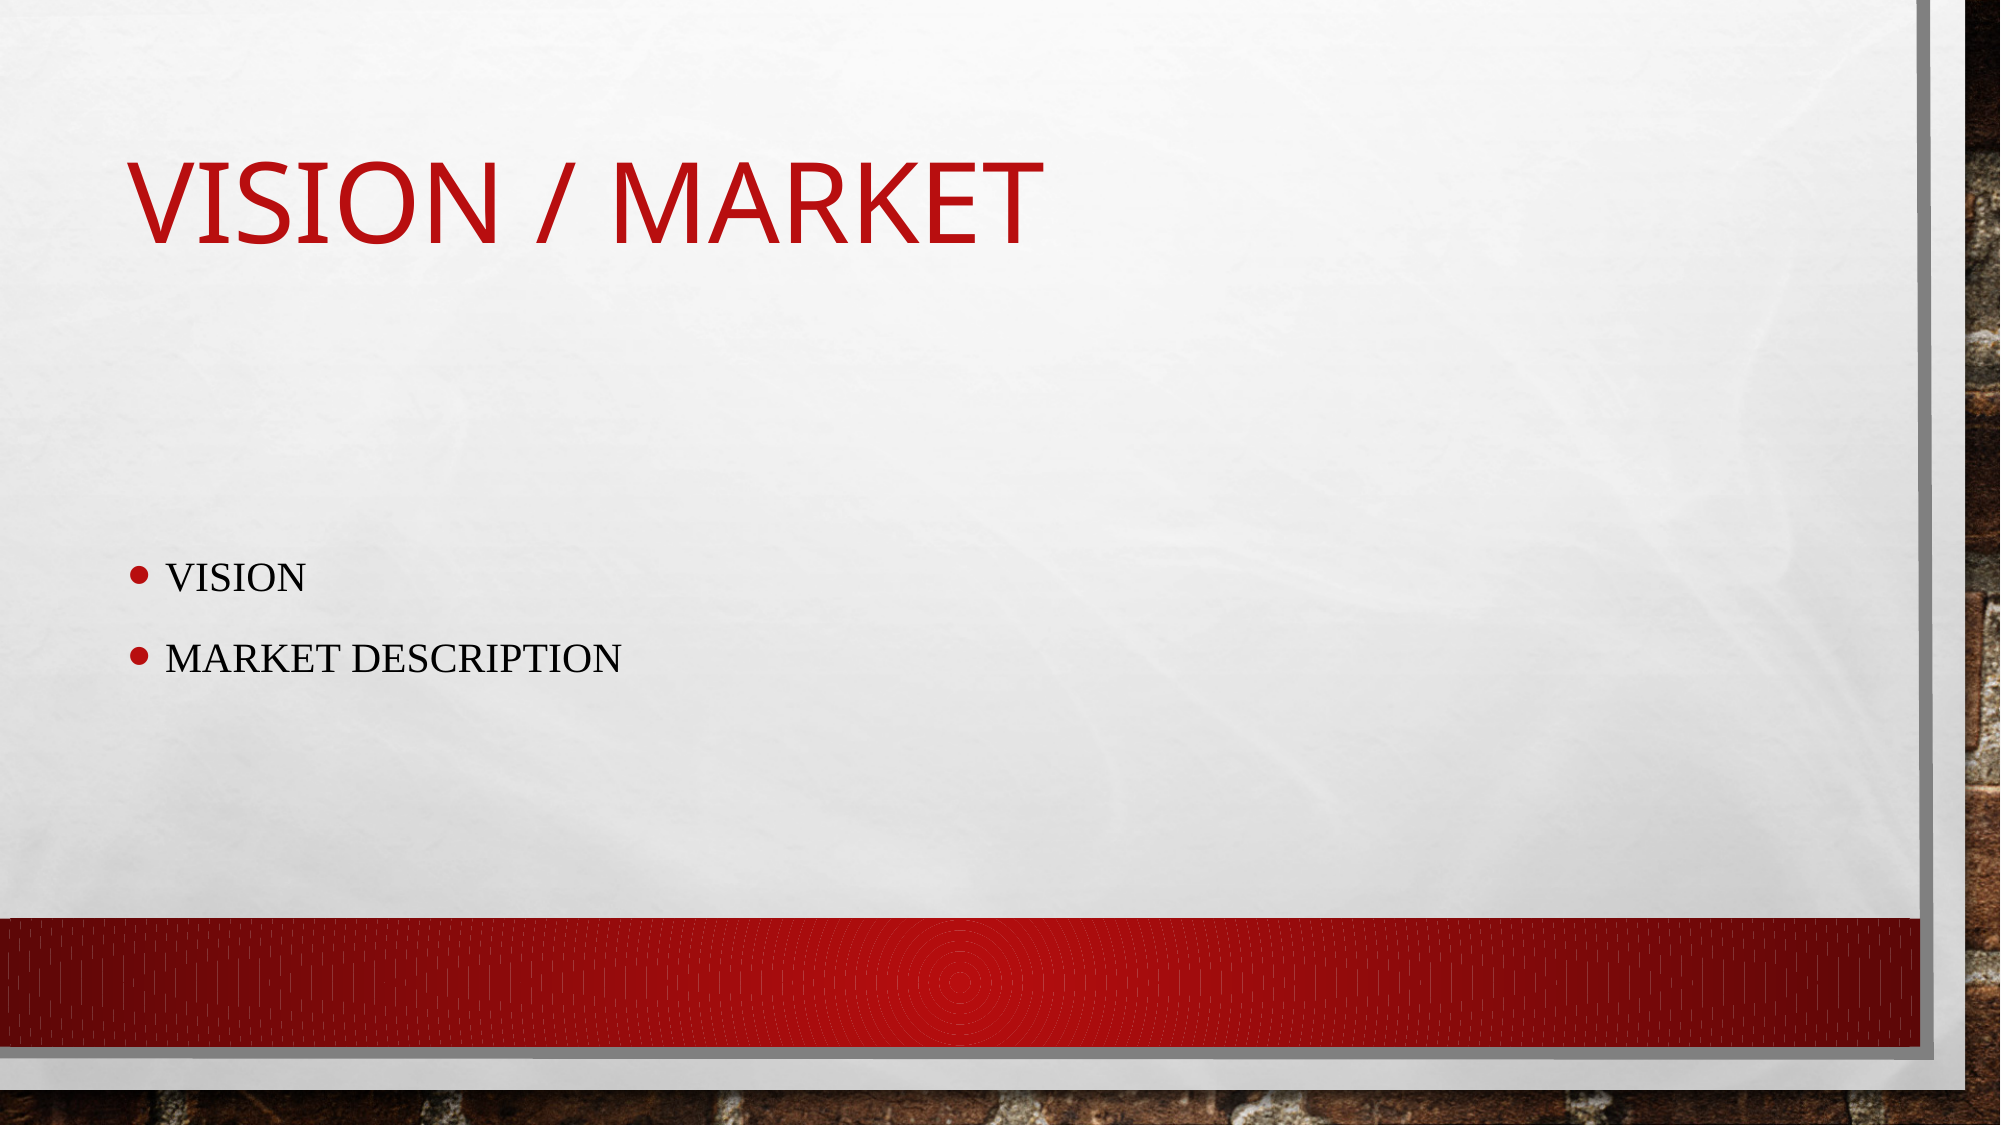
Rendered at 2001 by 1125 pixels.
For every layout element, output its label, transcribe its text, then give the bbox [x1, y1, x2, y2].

title Vision / Market [112, 112, 1818, 302]
list Vision Market description [112, 338, 1818, 882]
picture [0, 0, 2000, 1125]
